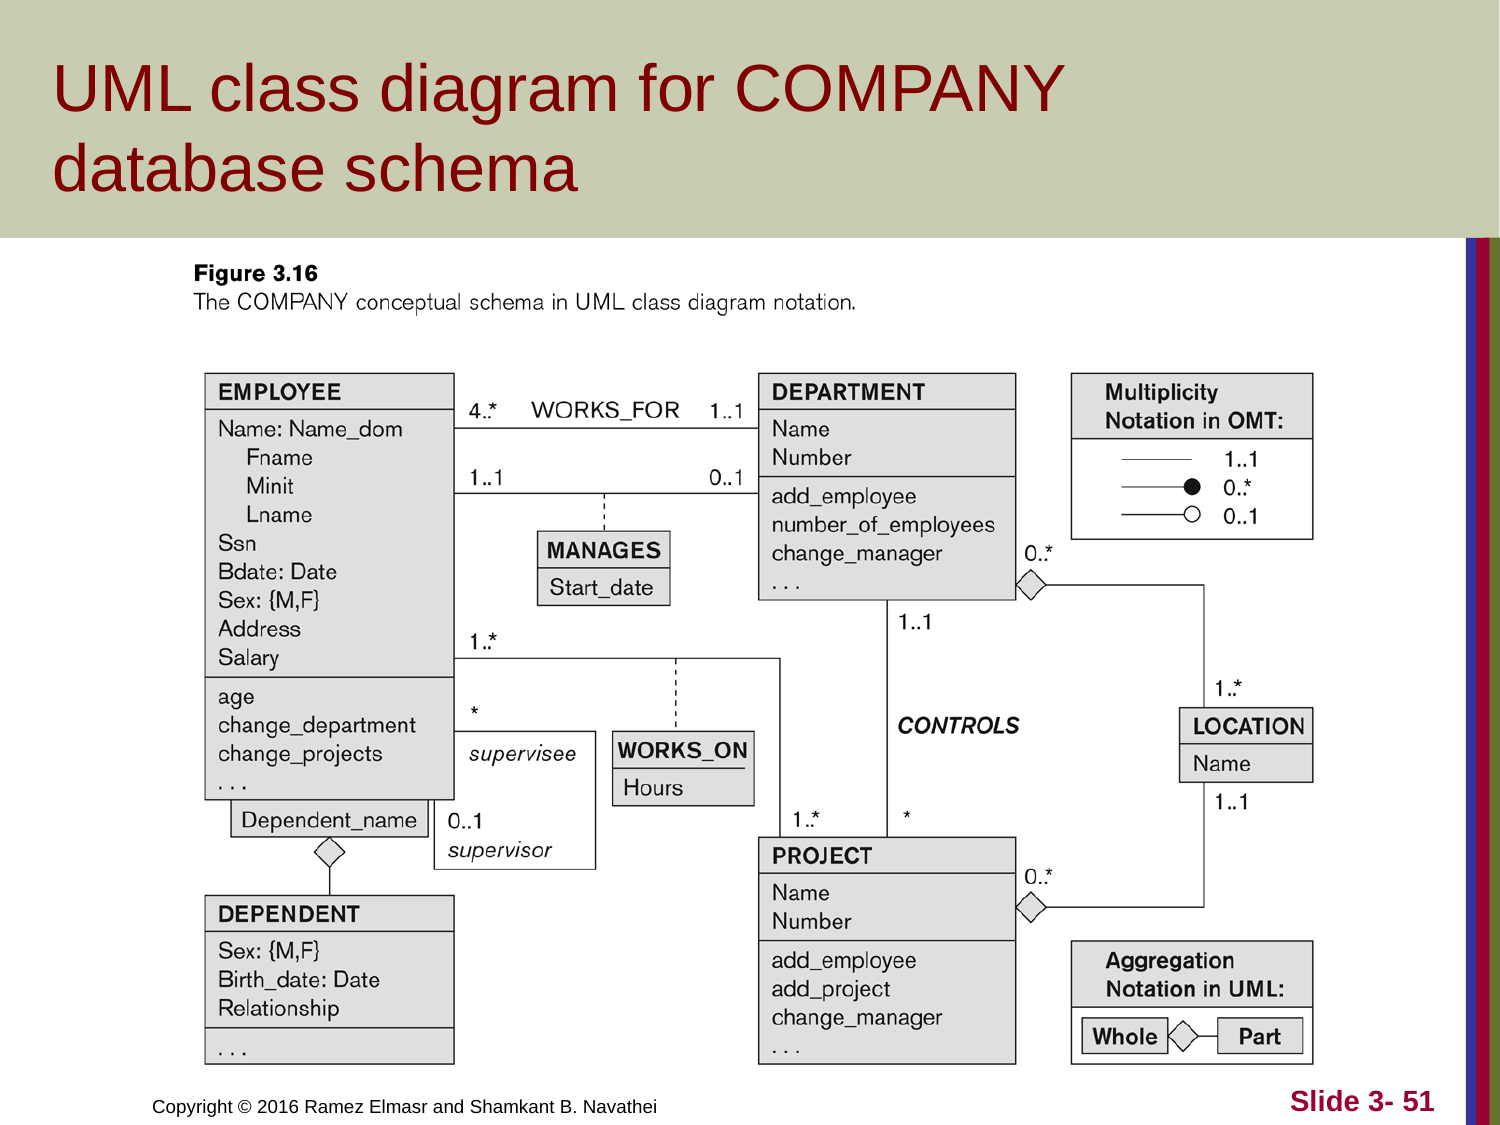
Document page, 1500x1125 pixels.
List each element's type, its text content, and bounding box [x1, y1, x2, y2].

picture [191, 262, 1317, 1067]
title UML class diagram for COMPANY database schema [37, 49, 1317, 213]
slide_number Slide 3- 51 [1137, 1049, 1451, 1125]
